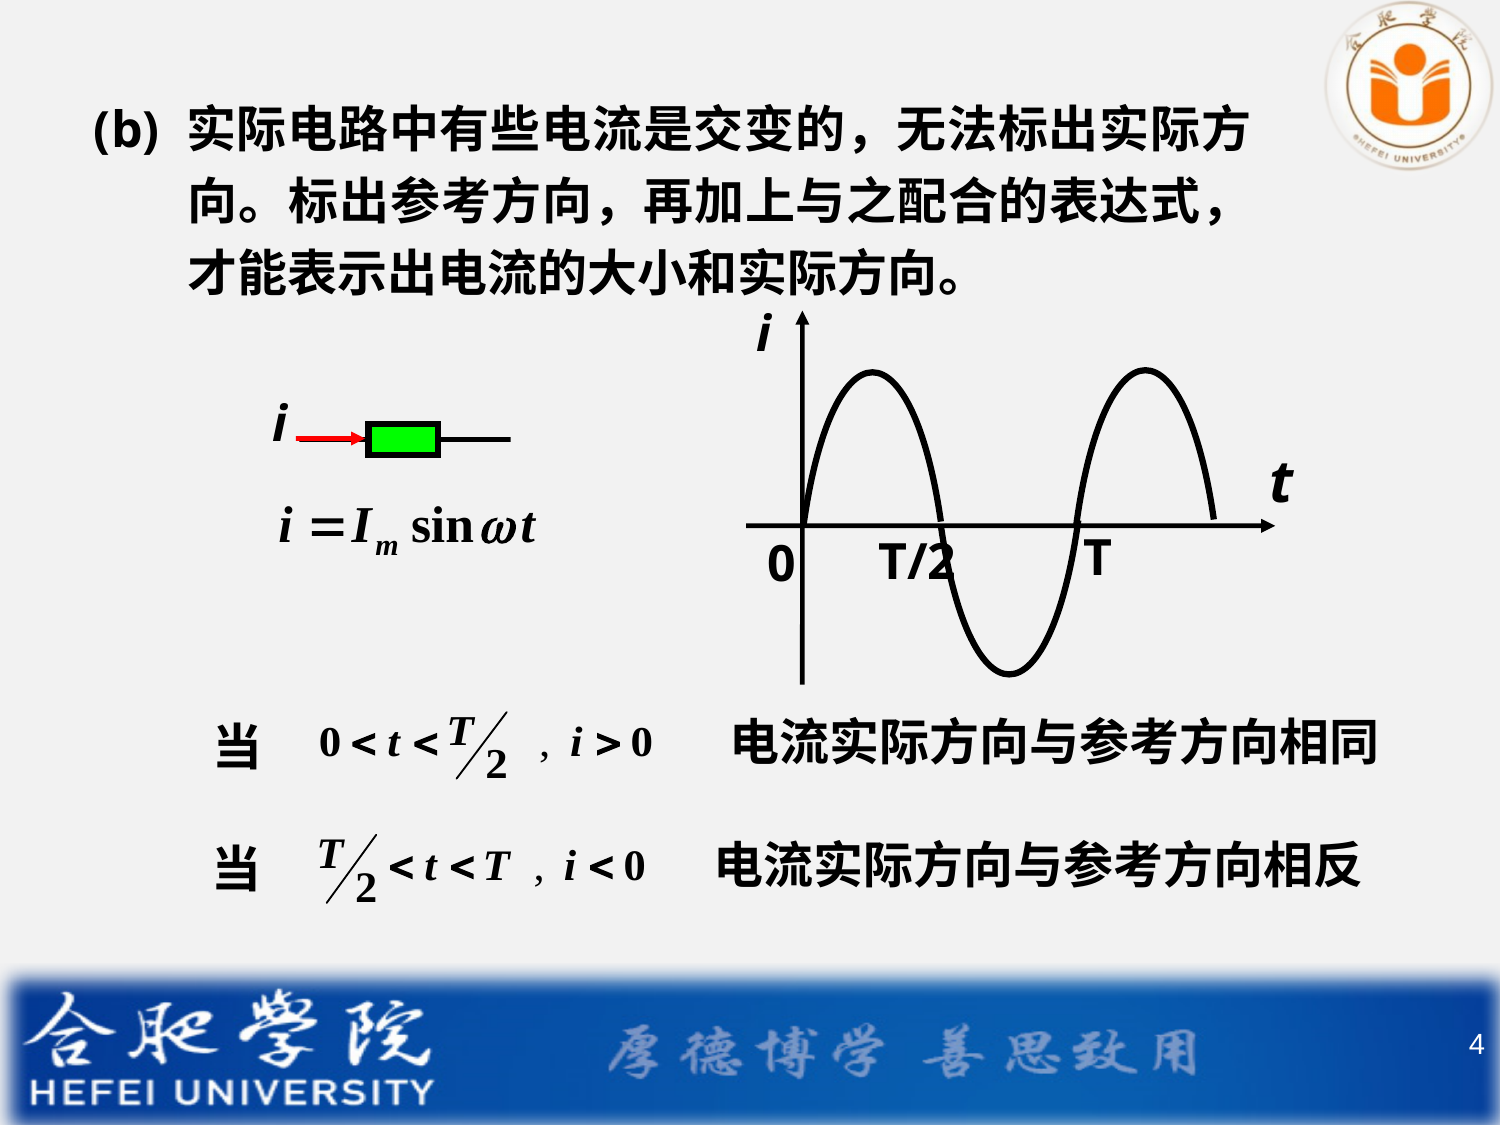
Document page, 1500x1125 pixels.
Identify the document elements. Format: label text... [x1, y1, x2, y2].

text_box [270, 490, 546, 569]
slide_number 4 [1149, 1017, 1500, 1096]
picture [1346, 17, 1475, 154]
picture [23, 992, 1488, 1114]
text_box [196, 825, 1393, 914]
text_box (b) 实际电路中有些电流是交变的，无法标出实际方向。标出参考方向，再加上与之配合的表达式，才能表示出电流的大小和实际方向。 [79, 77, 1267, 309]
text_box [740, 293, 1310, 685]
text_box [256, 383, 511, 460]
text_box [197, 702, 1397, 789]
